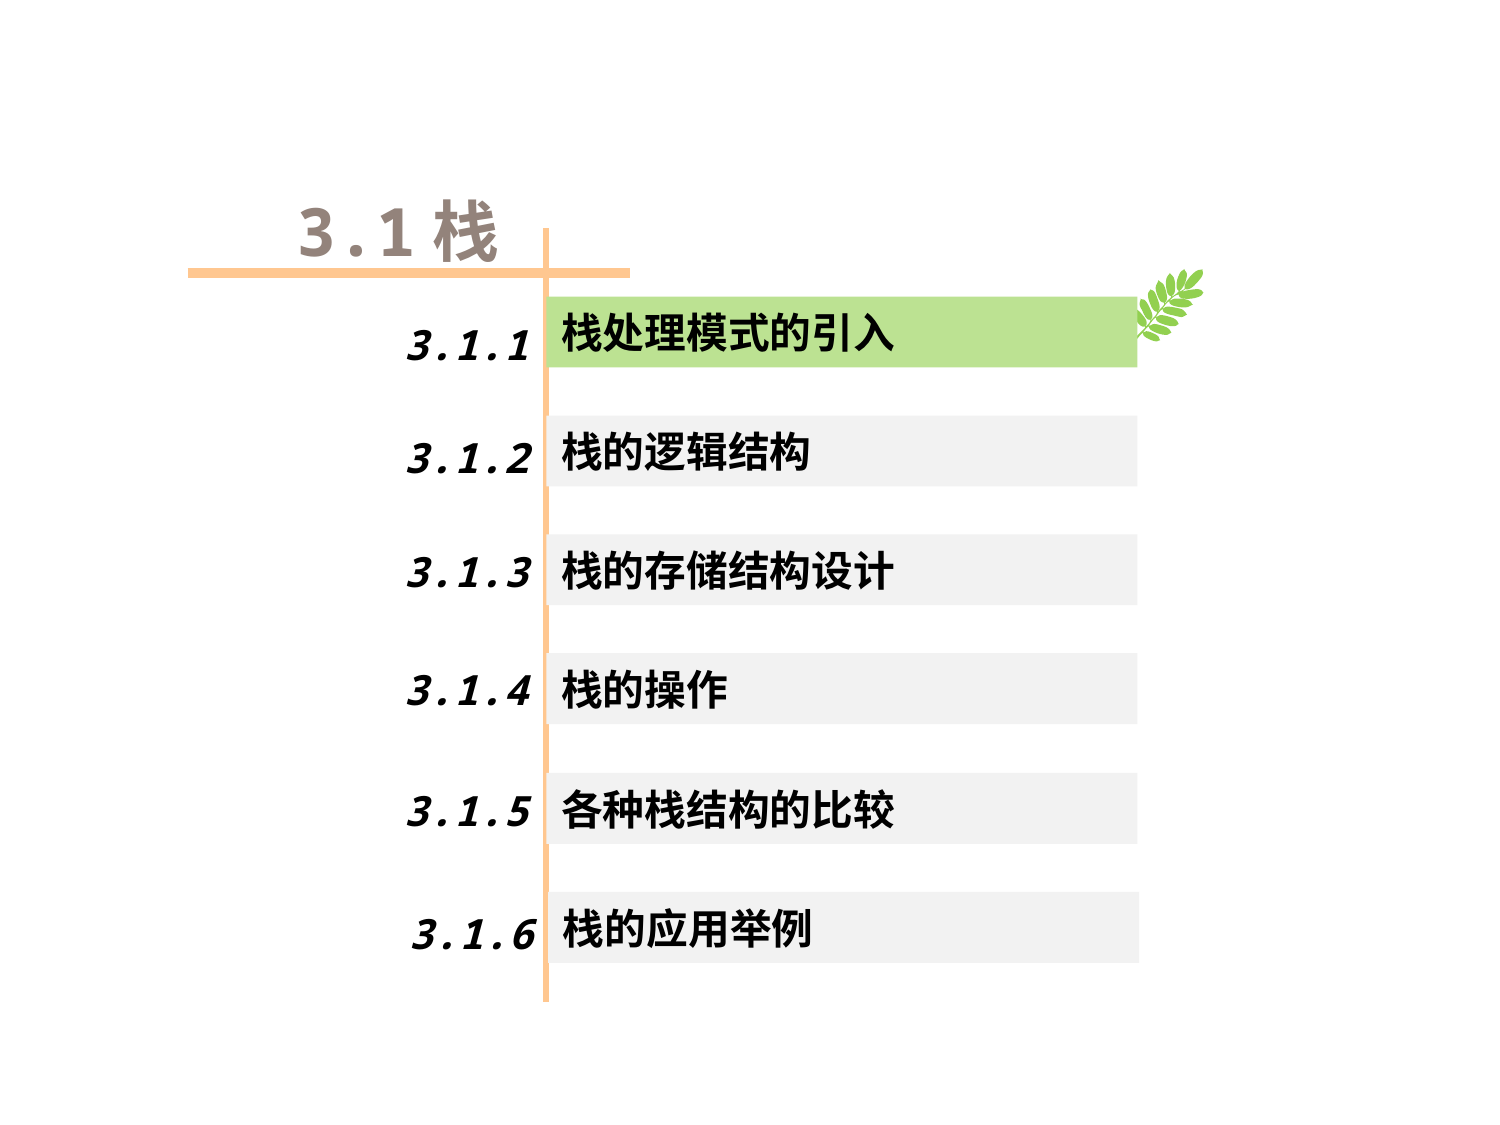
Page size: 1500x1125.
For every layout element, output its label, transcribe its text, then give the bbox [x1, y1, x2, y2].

text_box 3.1.1 [338, 301, 541, 376]
text_box 3.1.5 [338, 766, 541, 842]
text_box 3.1.3 [338, 528, 541, 604]
text_box 栈处理模式的引入 [551, 296, 1138, 368]
text_box 栈的操作 [551, 653, 1138, 725]
text_box 栈的应用举例 [551, 891, 1140, 963]
text_box 栈的存储结构设计 [551, 534, 1138, 606]
table_cell ( [193, 274, 546, 283]
text_box 3.1.2 [338, 414, 541, 490]
text_box 各种栈结构的比较 [551, 772, 1138, 844]
text_box [1138, 268, 1204, 342]
text_box 栈的逻辑结构 [551, 415, 1138, 487]
text_box 3.1栈 [193, 181, 602, 268]
text_box 3.1.4 [338, 646, 541, 722]
table_cell ( [547, 274, 624, 282]
text_box 3.1.6 [342, 890, 541, 966]
